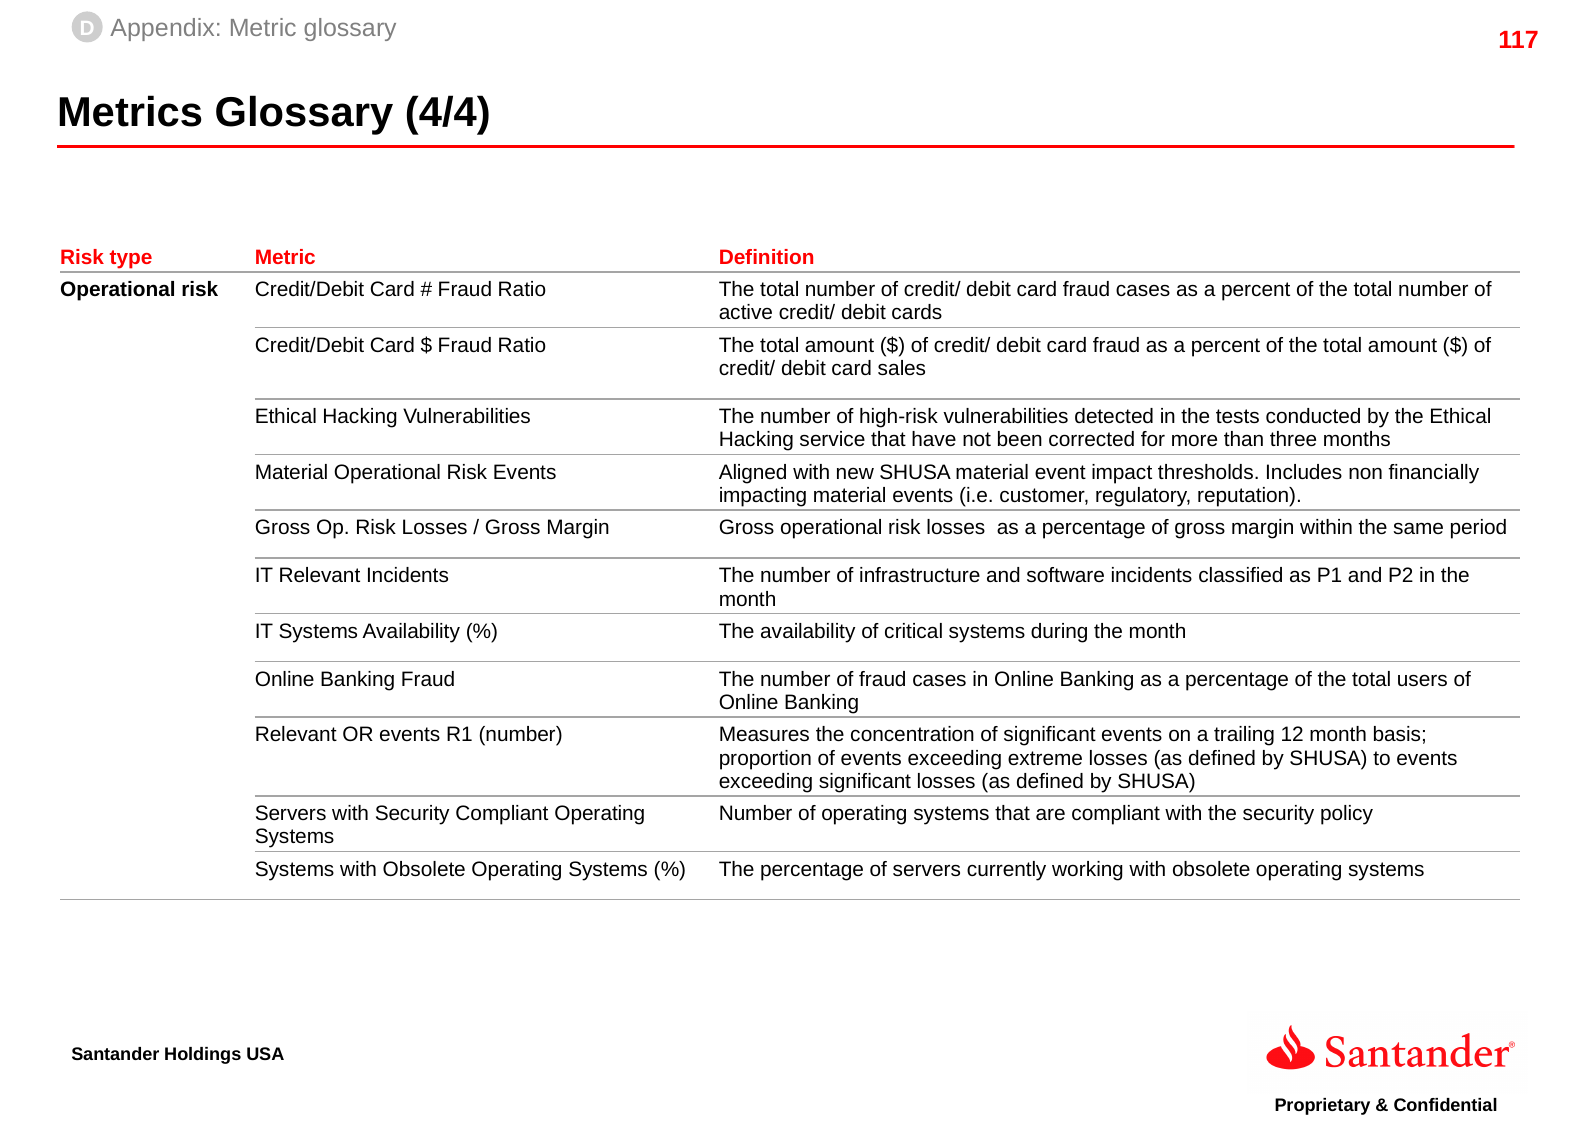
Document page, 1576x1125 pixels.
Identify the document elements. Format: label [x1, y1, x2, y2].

list [57, 74, 1479, 146]
table_header [60, 240, 1520, 271]
text_box [71, 11, 399, 43]
picture [1247, 1011, 1528, 1094]
table_cell [60, 273, 1520, 899]
